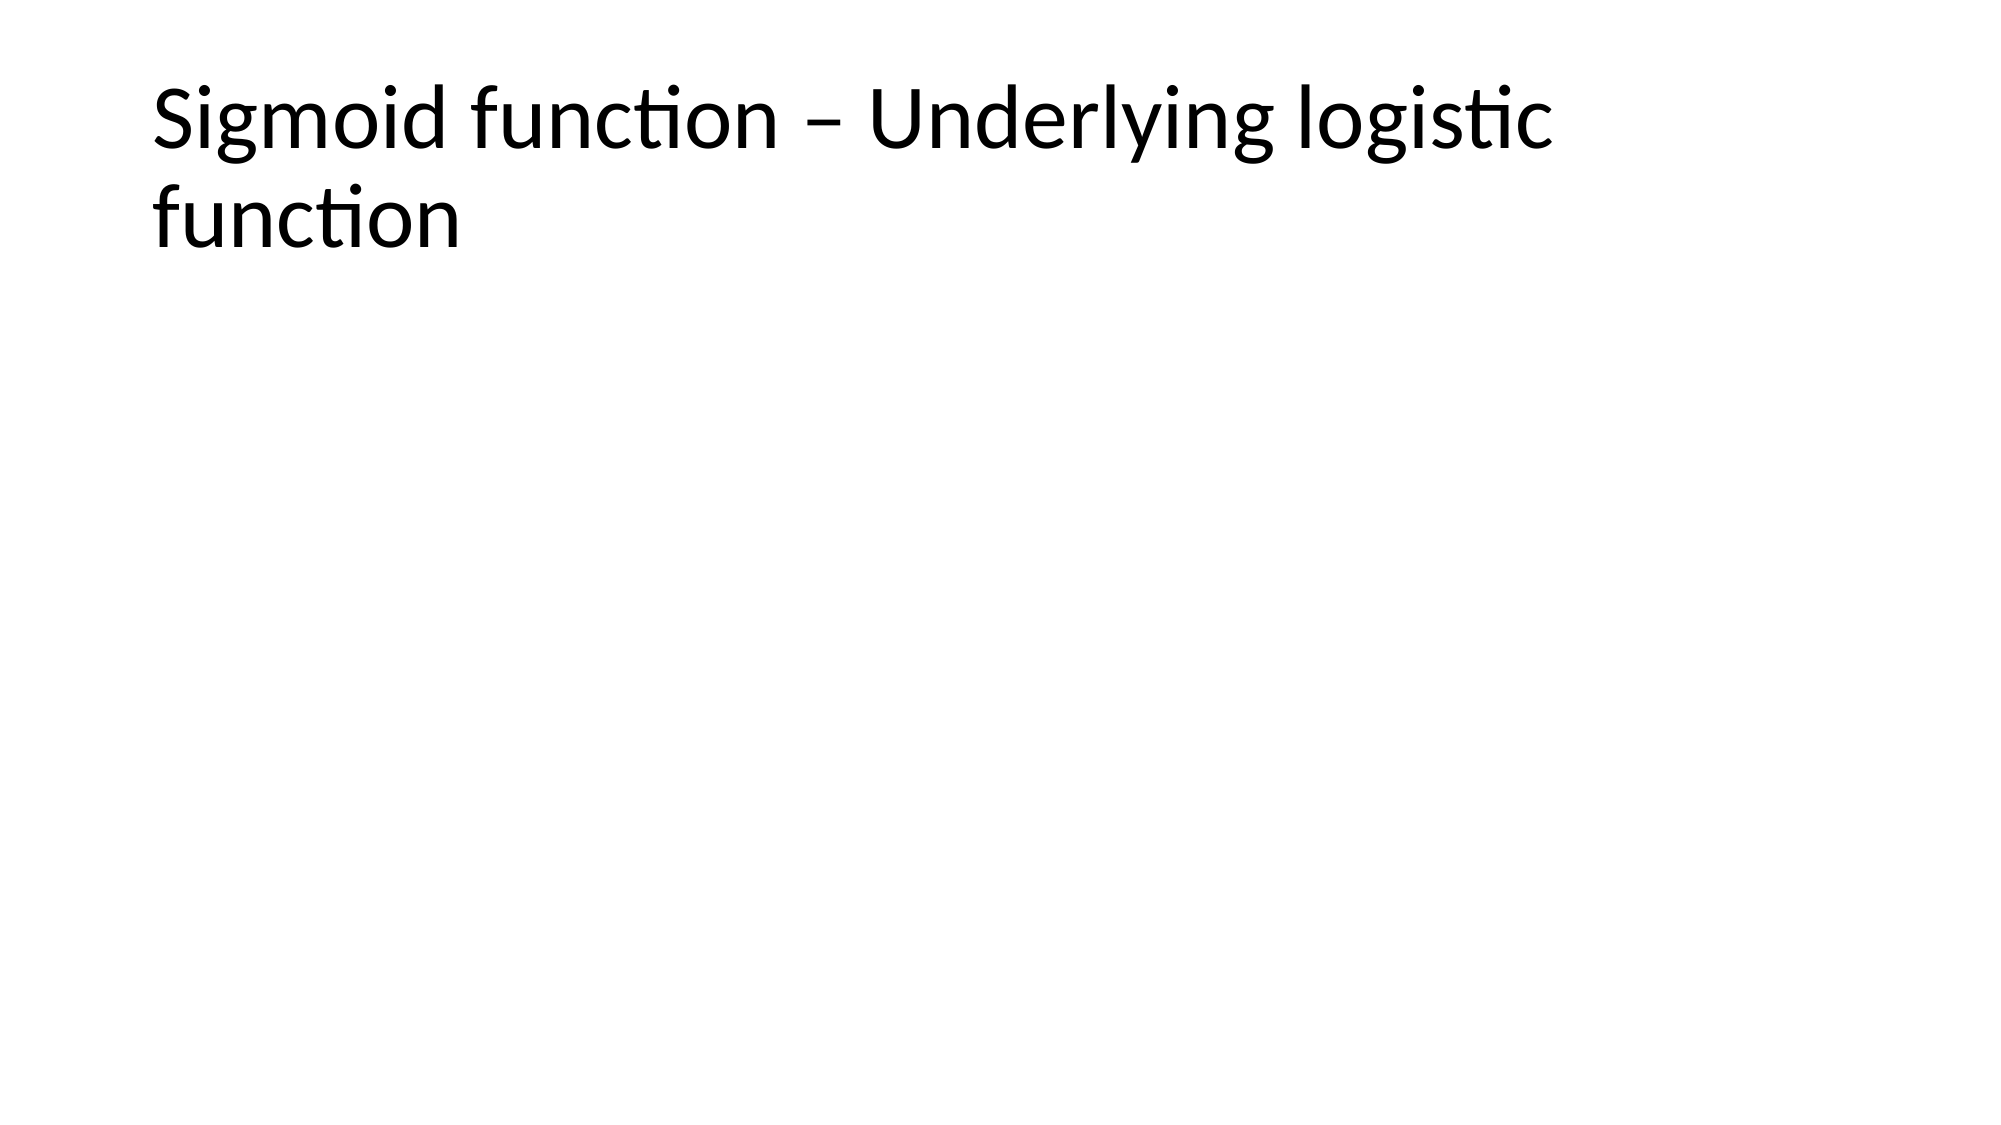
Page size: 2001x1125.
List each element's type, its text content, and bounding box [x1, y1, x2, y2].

title Sigmoid function – Underlying logistic function [137, 59, 1863, 278]
